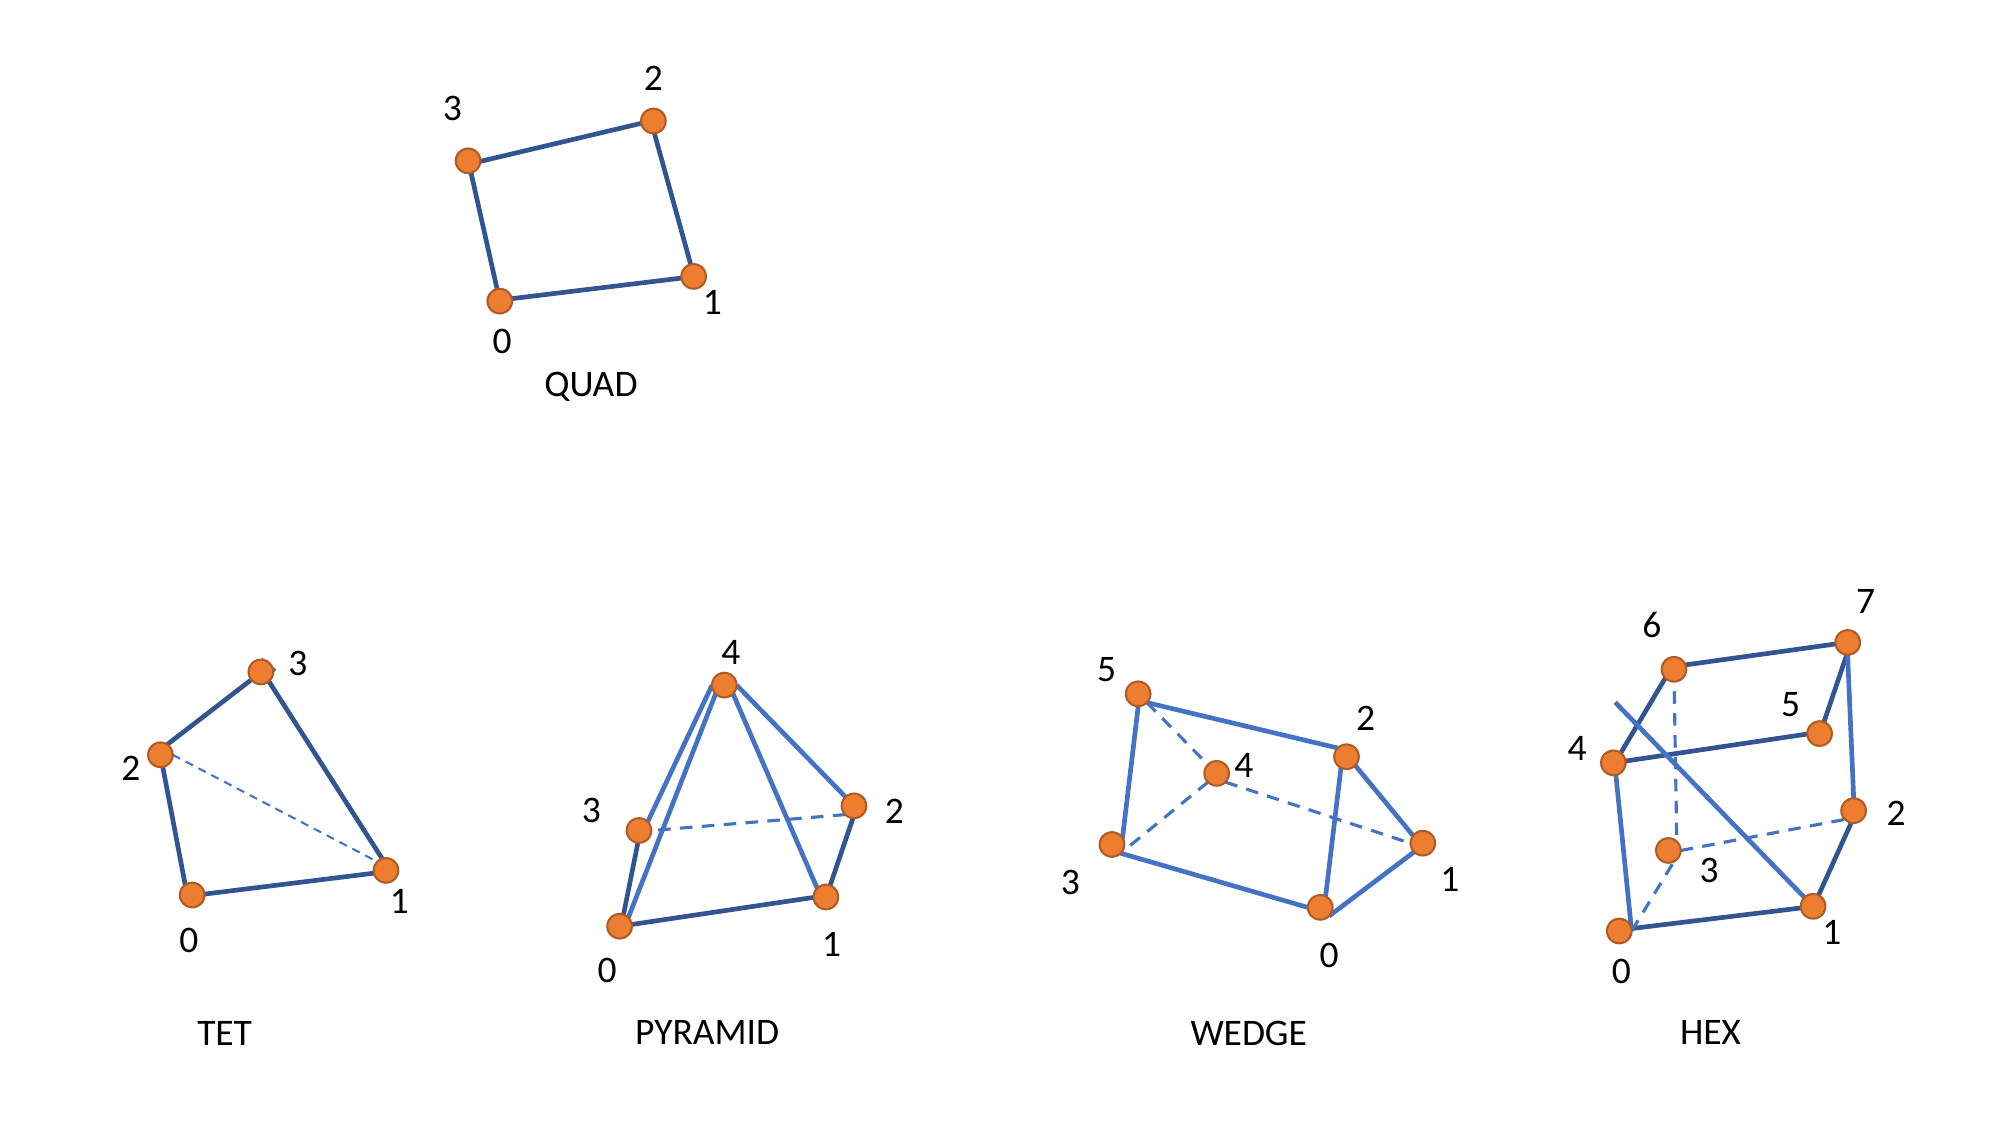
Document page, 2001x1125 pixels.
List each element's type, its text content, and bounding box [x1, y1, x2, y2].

text_box WEDGE [1175, 1000, 1323, 1061]
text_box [427, 45, 738, 369]
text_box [1552, 568, 1921, 999]
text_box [1045, 636, 1475, 984]
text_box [106, 630, 425, 969]
text_box QUAD [529, 369, 653, 412]
text_box TET [182, 1000, 267, 1061]
text_box PYRAMID [620, 999, 795, 1060]
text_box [566, 619, 920, 998]
text_box HEX [1665, 999, 1756, 1060]
